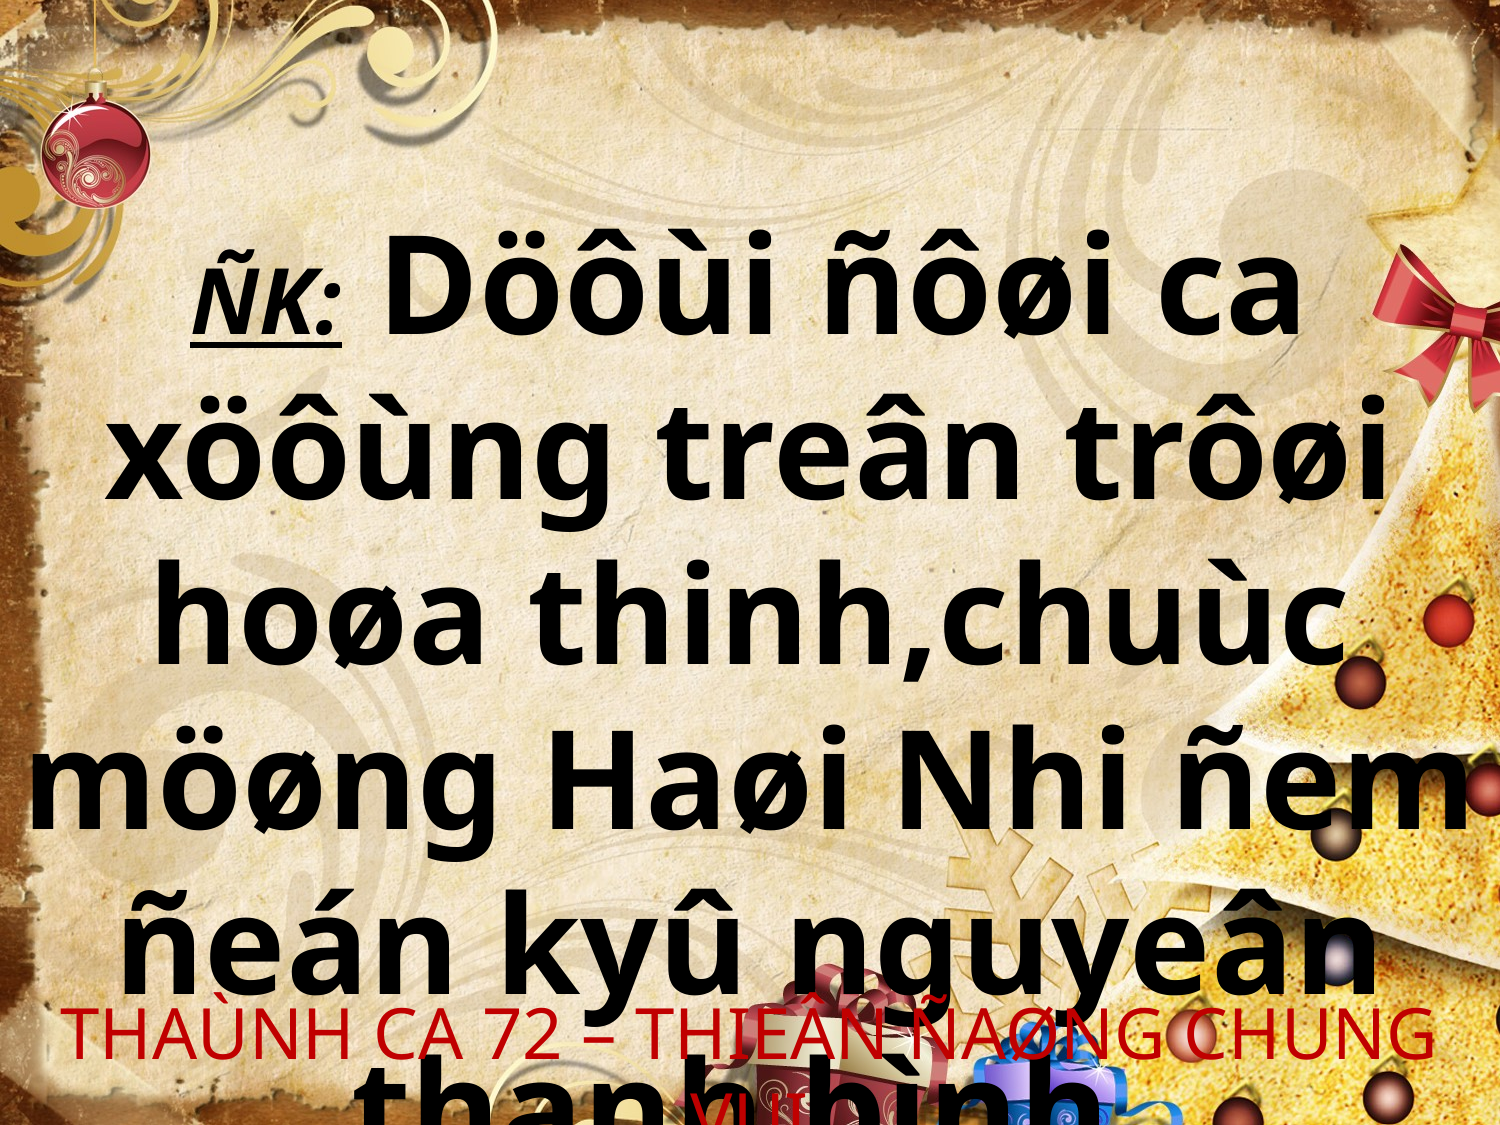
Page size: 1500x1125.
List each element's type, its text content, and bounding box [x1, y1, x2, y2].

picture [0, 0, 1500, 189]
text_box ÑK: Döôùi ñôøi ca xöôùng treân trôøi hoøa thinh,chuùc möøng Haøi Nhi ñem ñeán kyû nguyeân thanh bình. [0, 189, 1500, 981]
text_box THAÙNH CA 72 – THIEÂN ÑAØNG CHUNG VUI [0, 981, 1500, 1125]
